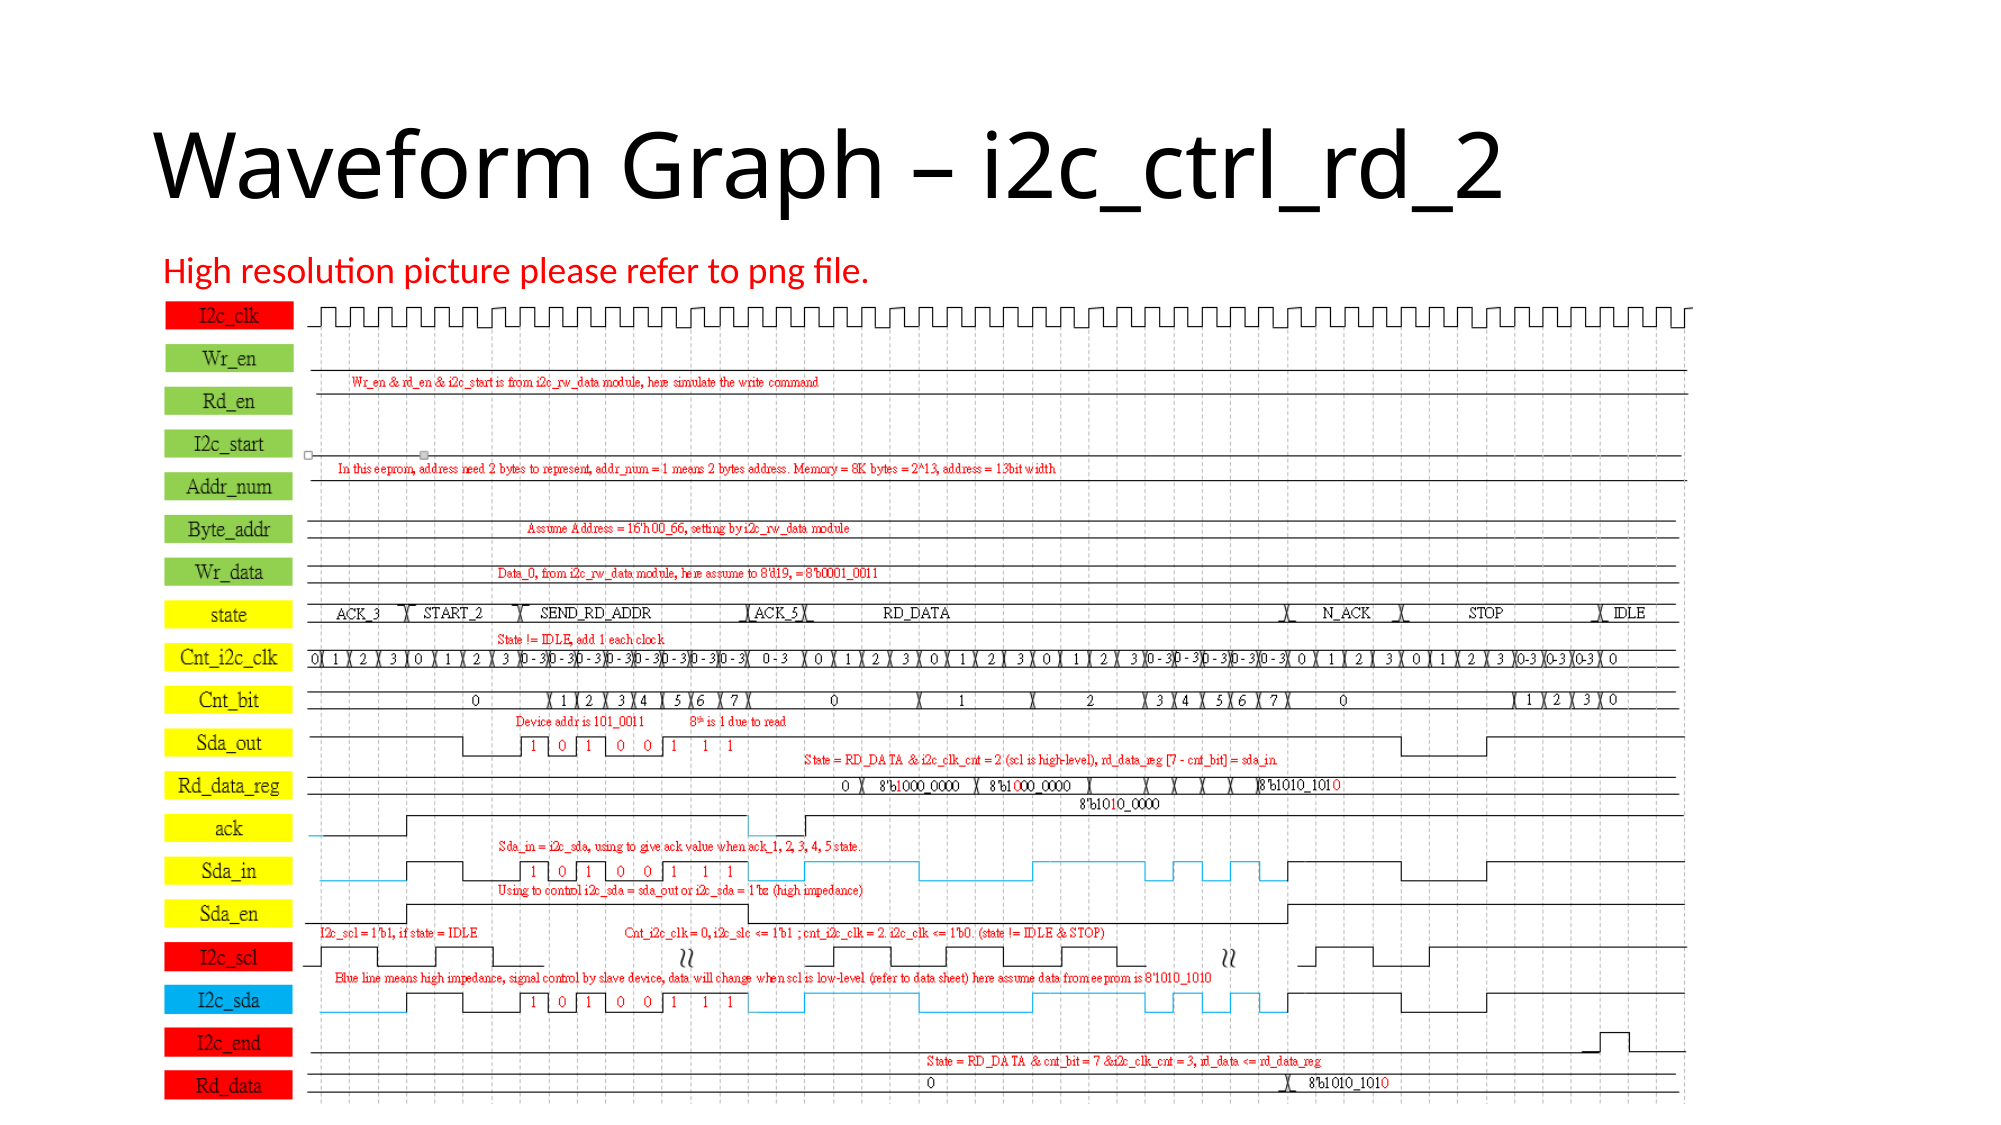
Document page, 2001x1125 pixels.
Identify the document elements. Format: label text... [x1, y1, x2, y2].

text_box High resolution picture please refer to png file. [148, 238, 1889, 298]
title Waveform Graph – i2c_ctrl_rd_2 [137, 59, 1863, 278]
picture [160, 298, 1693, 1105]
